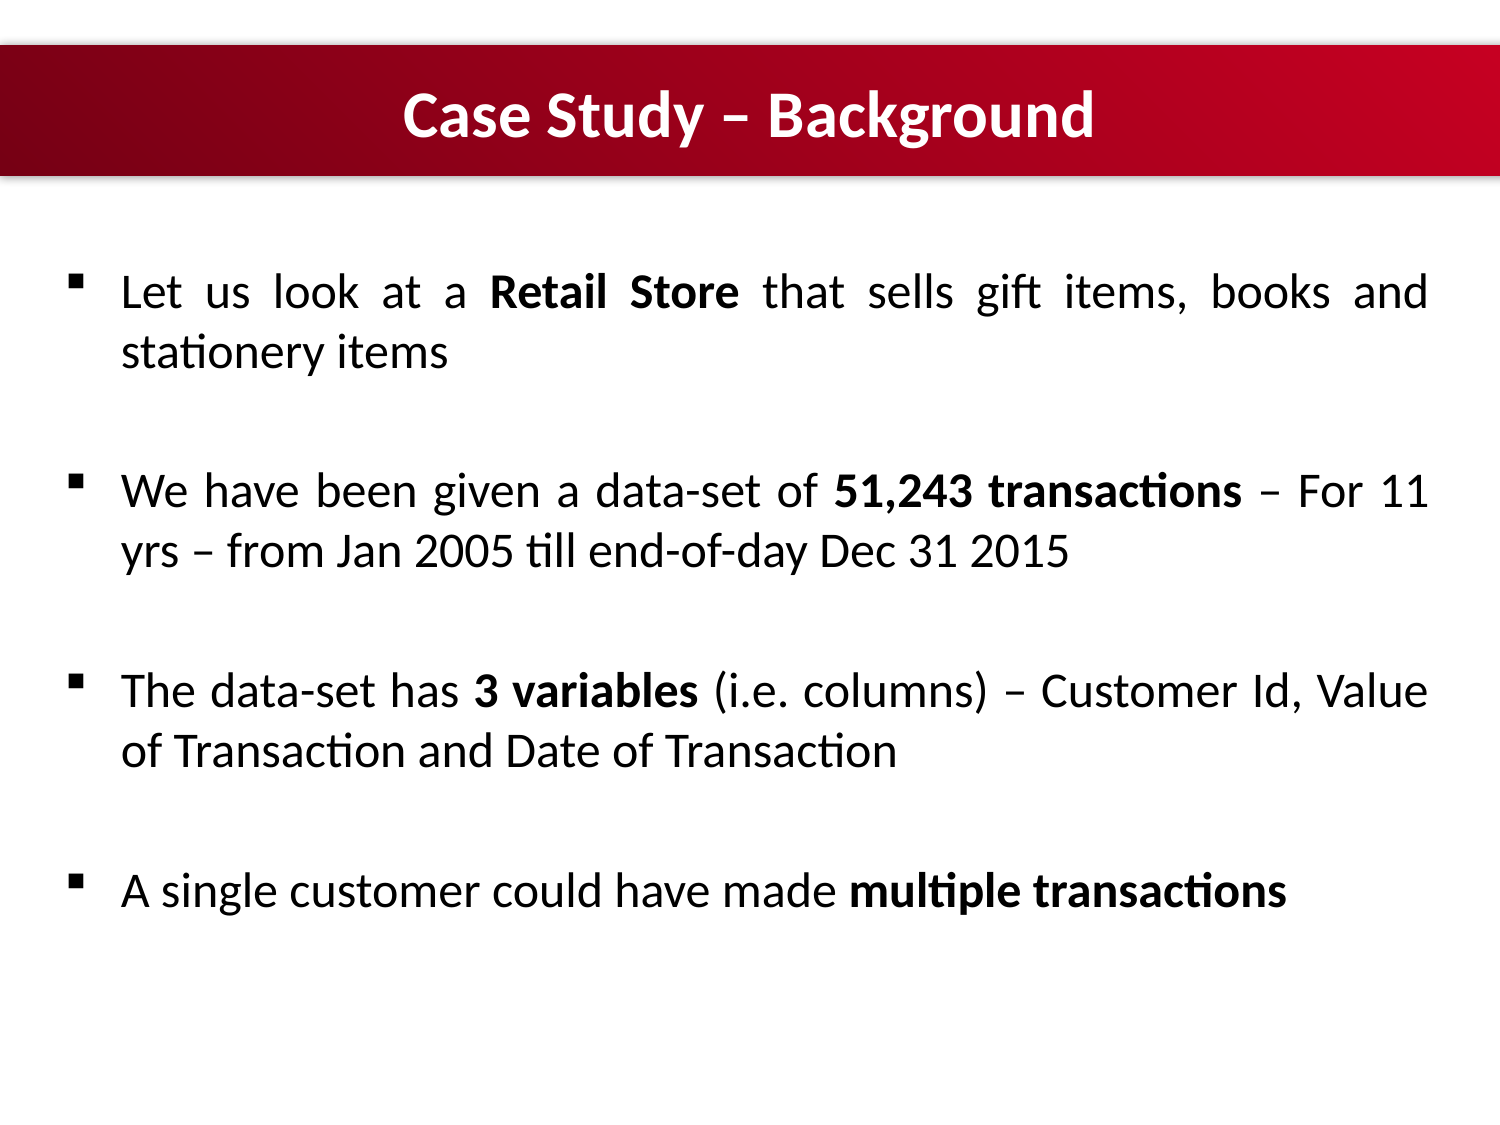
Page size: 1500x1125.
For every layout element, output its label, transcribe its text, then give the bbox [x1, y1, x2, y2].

title Case Study – Background [0, 44, 1500, 177]
list Let us look at a Retail Store that sells gift items, books and stationery items We have been given a data-set of 51,243 transactions – For 11 yrs – from Jan 2005 till end-of-day Dec 31 2015 The data-set has 3 variables (i.e. columns) – Customer Id, Value of Transaction and Date of Transaction A single customer could have made multiple transactions [49, 250, 1445, 1001]
